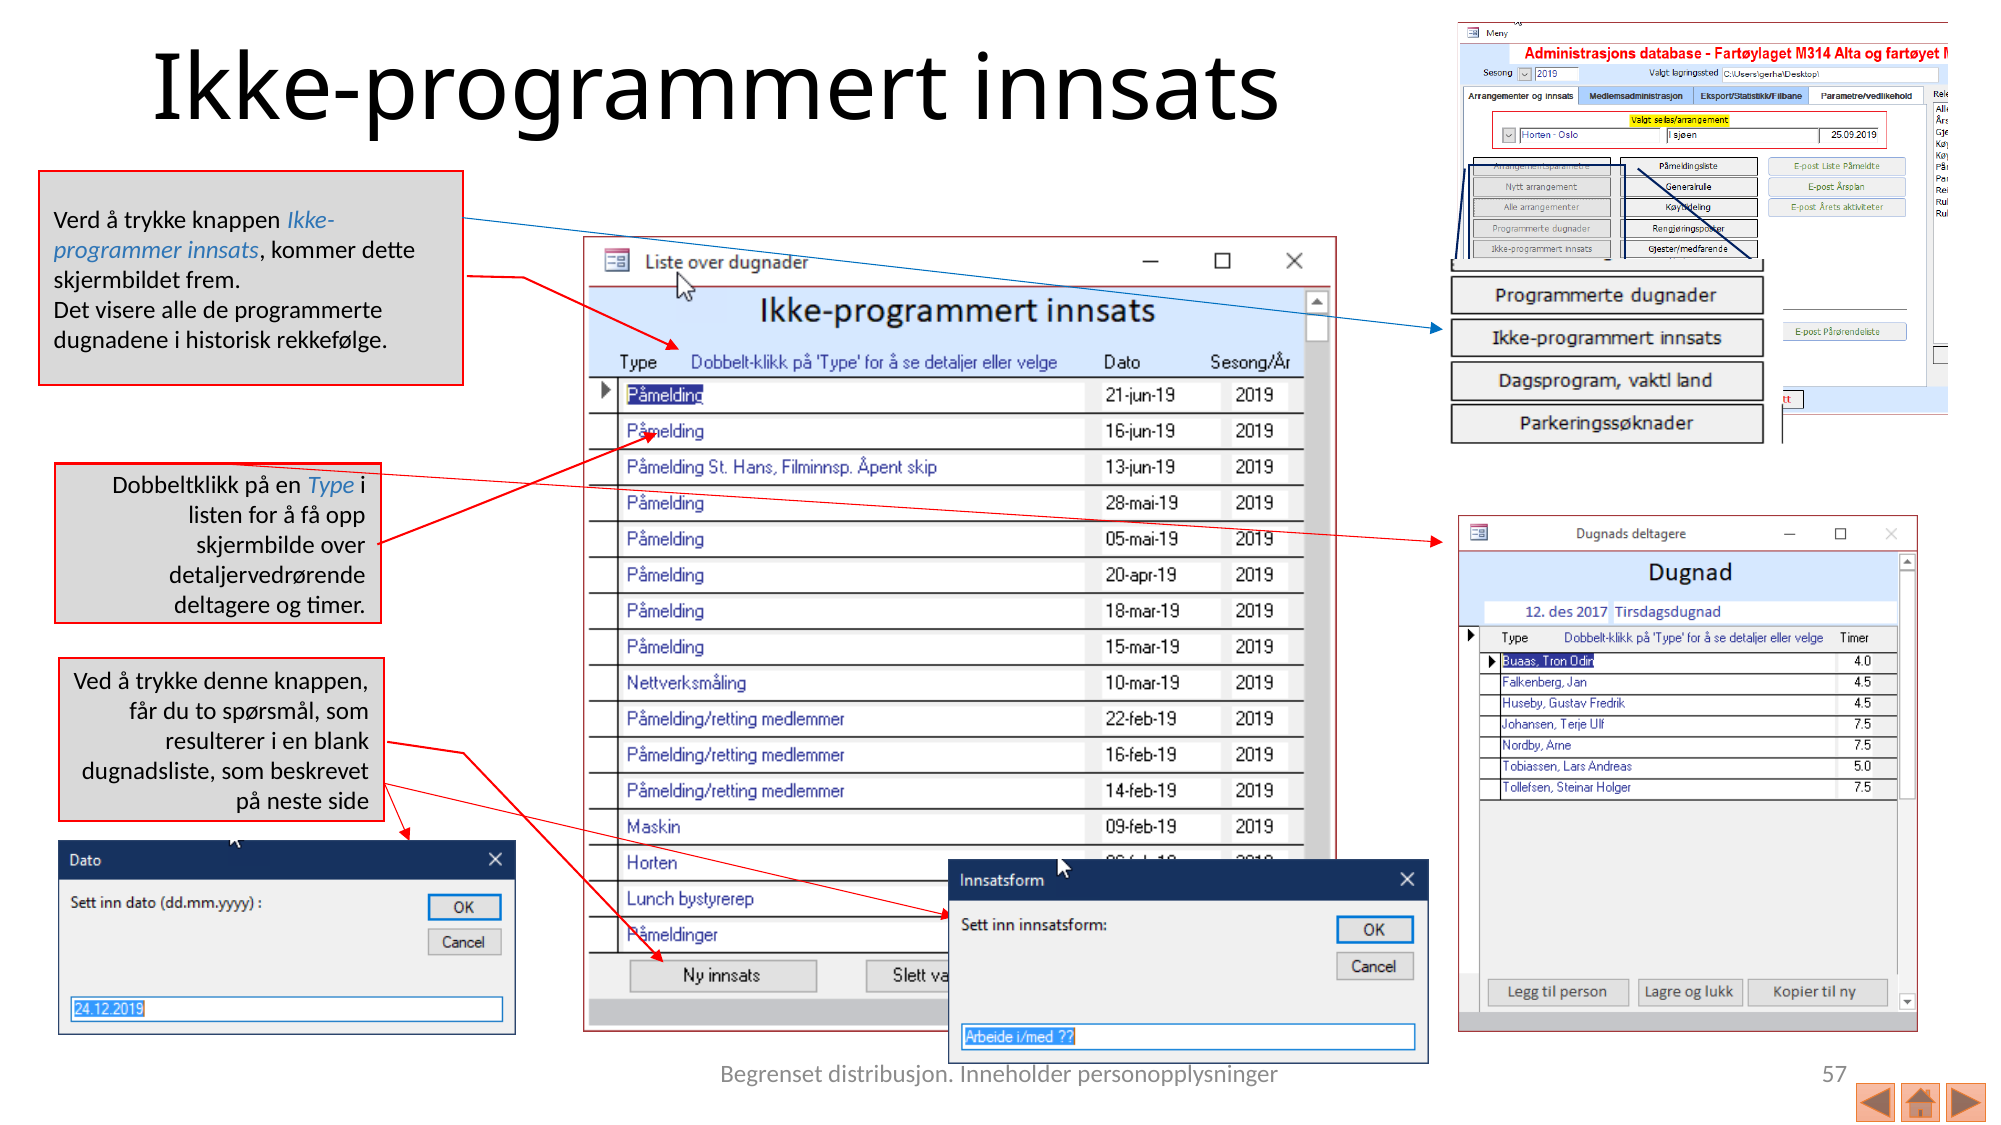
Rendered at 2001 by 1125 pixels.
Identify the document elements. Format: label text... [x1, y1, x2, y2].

text_box [1856, 1083, 1895, 1122]
text_box [1901, 1083, 1940, 1122]
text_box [384, 783, 954, 917]
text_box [462, 217, 1443, 330]
picture [583, 544, 1429, 1064]
text_box Dobbeltklikk på en Type i listen for å få opp skjermbilde over detaljervedrørende deltagere og timer. [54, 462, 531, 624]
footer Begrenset distribusjon. Inneholder personopplysninger [662, 1042, 1338, 1103]
slide_number 57 [1412, 1042, 1863, 1103]
picture [1458, 515, 1919, 1032]
picture [58, 840, 516, 1035]
text_box Ved å trykke denne knappen, får du to spørsmål, som resulterer i en blank dugnadsliste, som beskrevet på neste side [387, 740, 494, 783]
picture [583, 330, 1337, 542]
text_box Ved å trykke denne knappen, får du to spørsmål, som resulterer i en blank dugnadsliste, som beskrevet på neste side [58, 657, 385, 822]
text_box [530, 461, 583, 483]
text_box Verd å trykke knappen Ikke-programmer innsats, kommer dette skjermbildet frem. Det visere alle de programmerte dugnadene i historisk rekkefølge. [38, 170, 464, 386]
text_box [1946, 1083, 1986, 1122]
title Ikke-programmert innsats [137, 30, 1443, 150]
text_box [1443, 22, 1948, 452]
